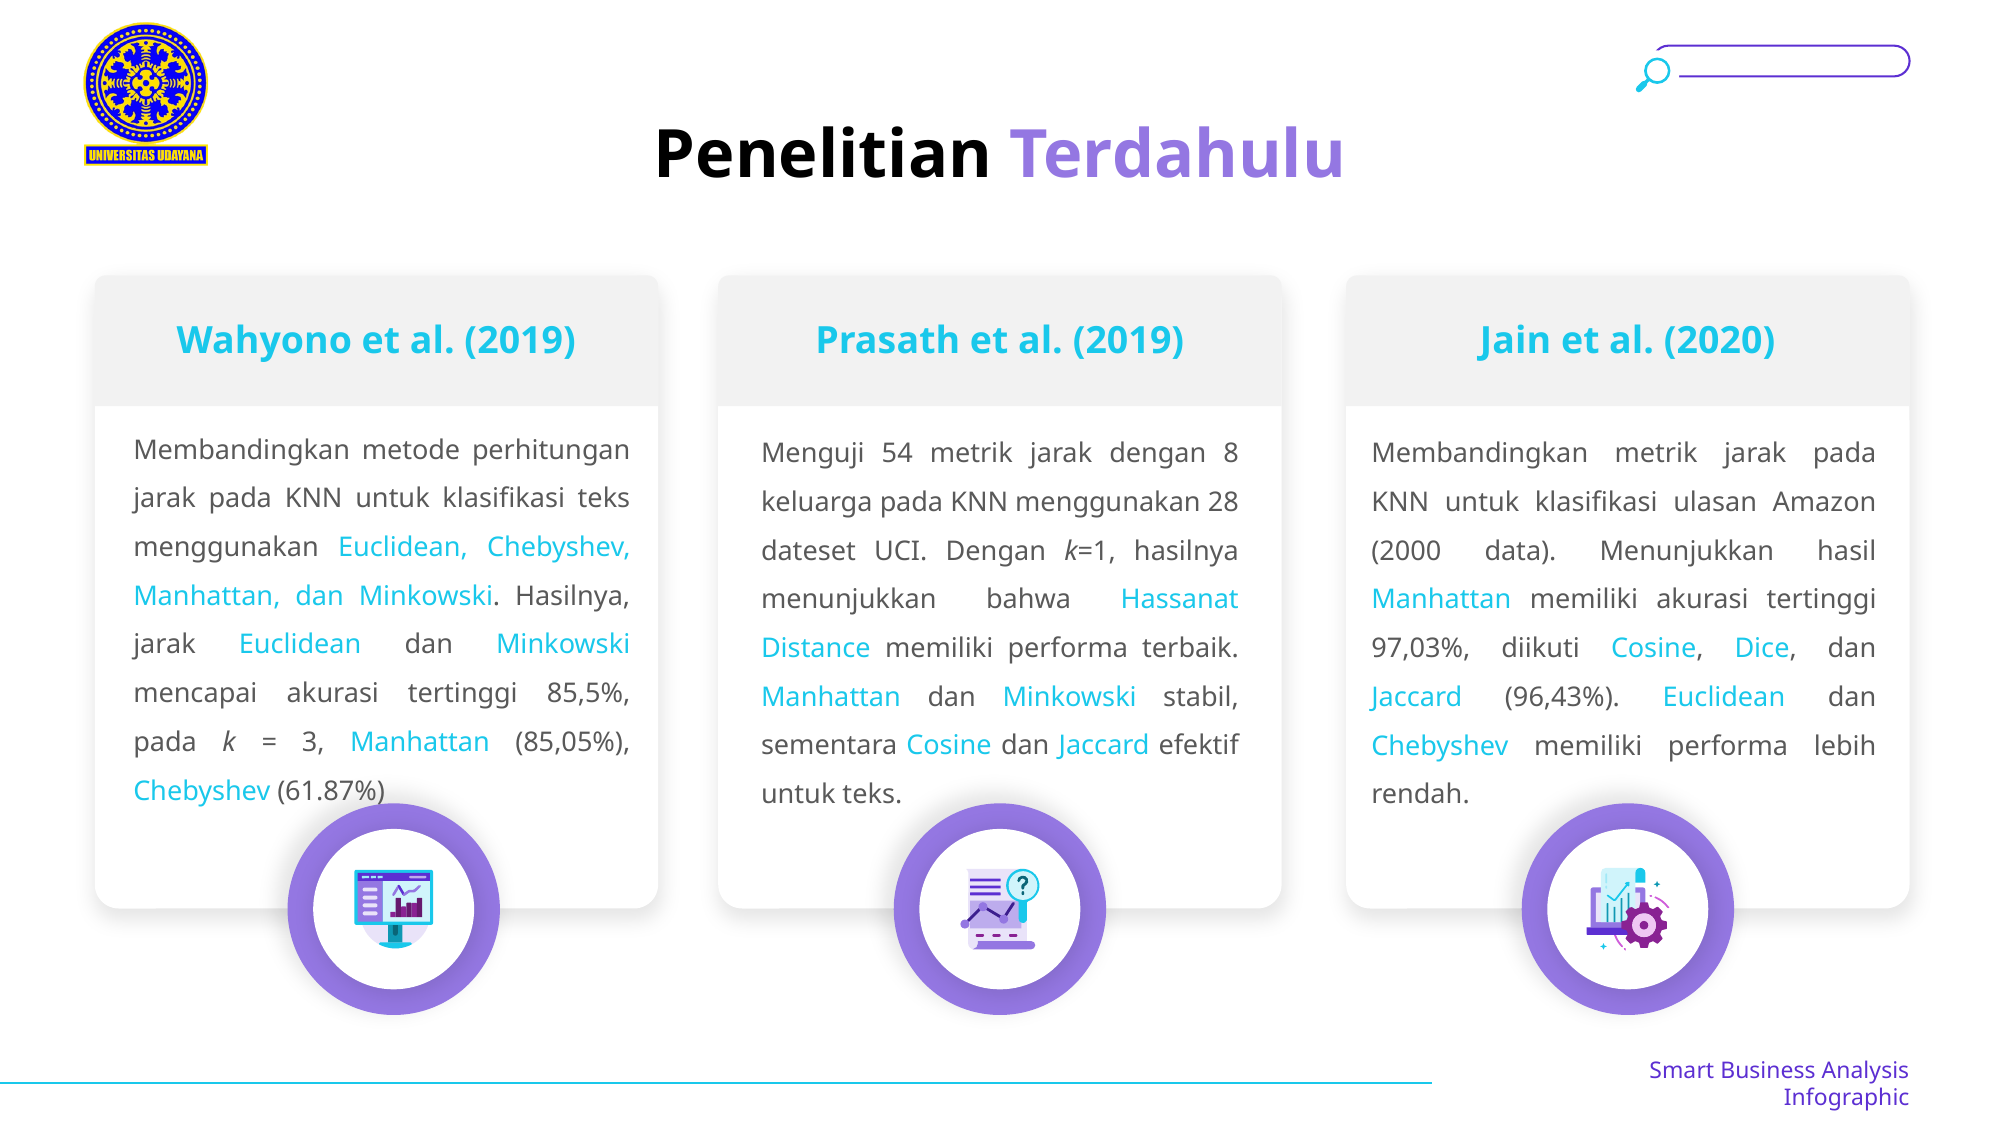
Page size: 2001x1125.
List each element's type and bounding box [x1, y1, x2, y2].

text_box [0, 45, 1910, 1098]
picture [77, 17, 213, 169]
